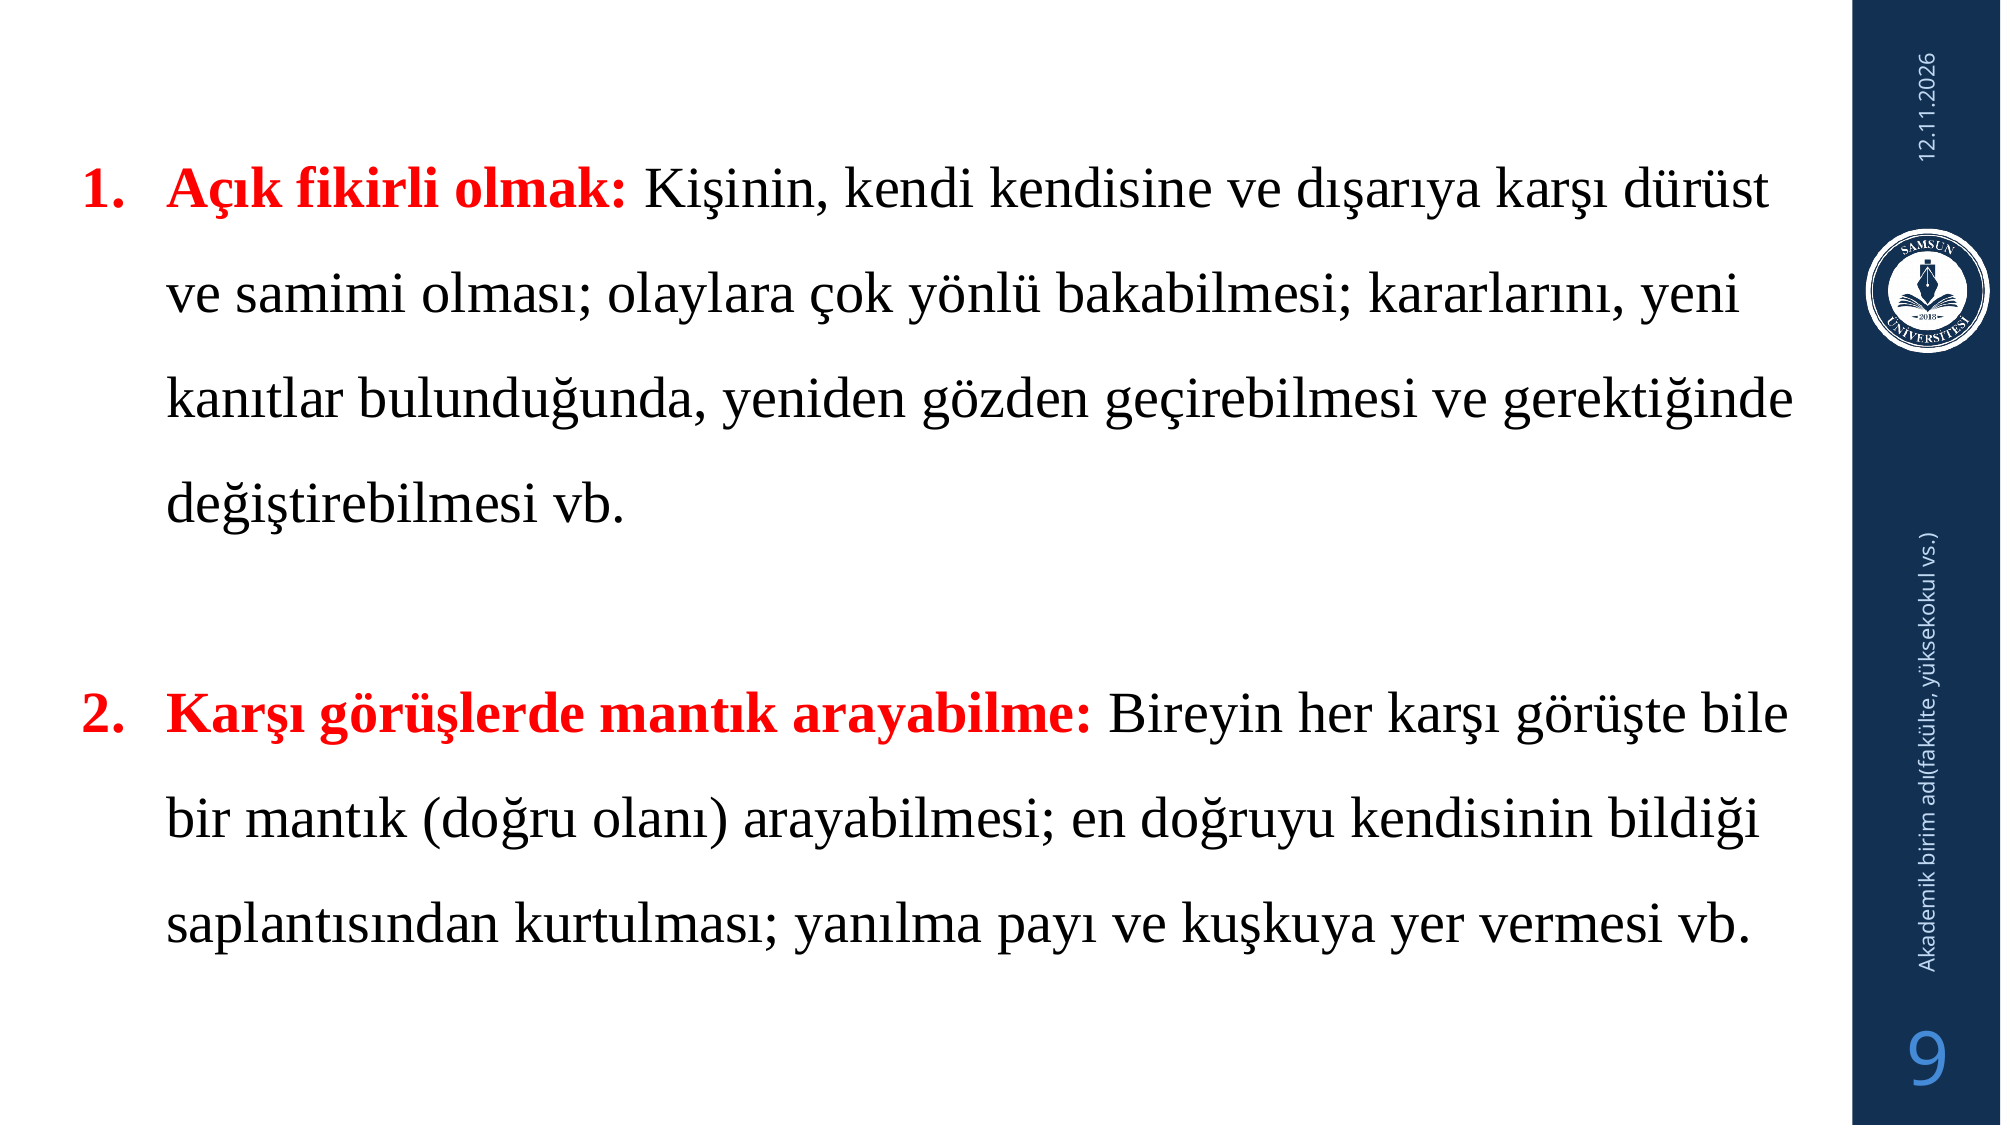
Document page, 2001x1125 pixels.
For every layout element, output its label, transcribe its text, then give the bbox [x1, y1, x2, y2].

footer Akademik birim adı(fakülte, yüksekokul vs.) [1897, 400, 1958, 988]
slide_number 9 [1852, 1012, 2000, 1110]
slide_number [1897, 37, 1958, 220]
text_box Açık fikirli olmak: Kişinin, kendi kendisine ve dışarıya karşı dürüst ve samimi olması; olaylara çok yönlü bakabilmesi; kararlarını, yeni kanıtlar bulunduğunda, yeniden gözden geçirebilmesi ve gerektiğinde değiştirebilmesi vb. Karşı görüşlerde mantık arayabilme: Bireyin her karşı görüşte bile bir mantık (doğru olanı) arayabilmesi; en doğruyu kendisinin bildiği saplantısından kurtulması; yanılma payı ve kuşkuya yer vermesi vb. [67, 106, 1827, 962]
picture [1861, 224, 1994, 357]
